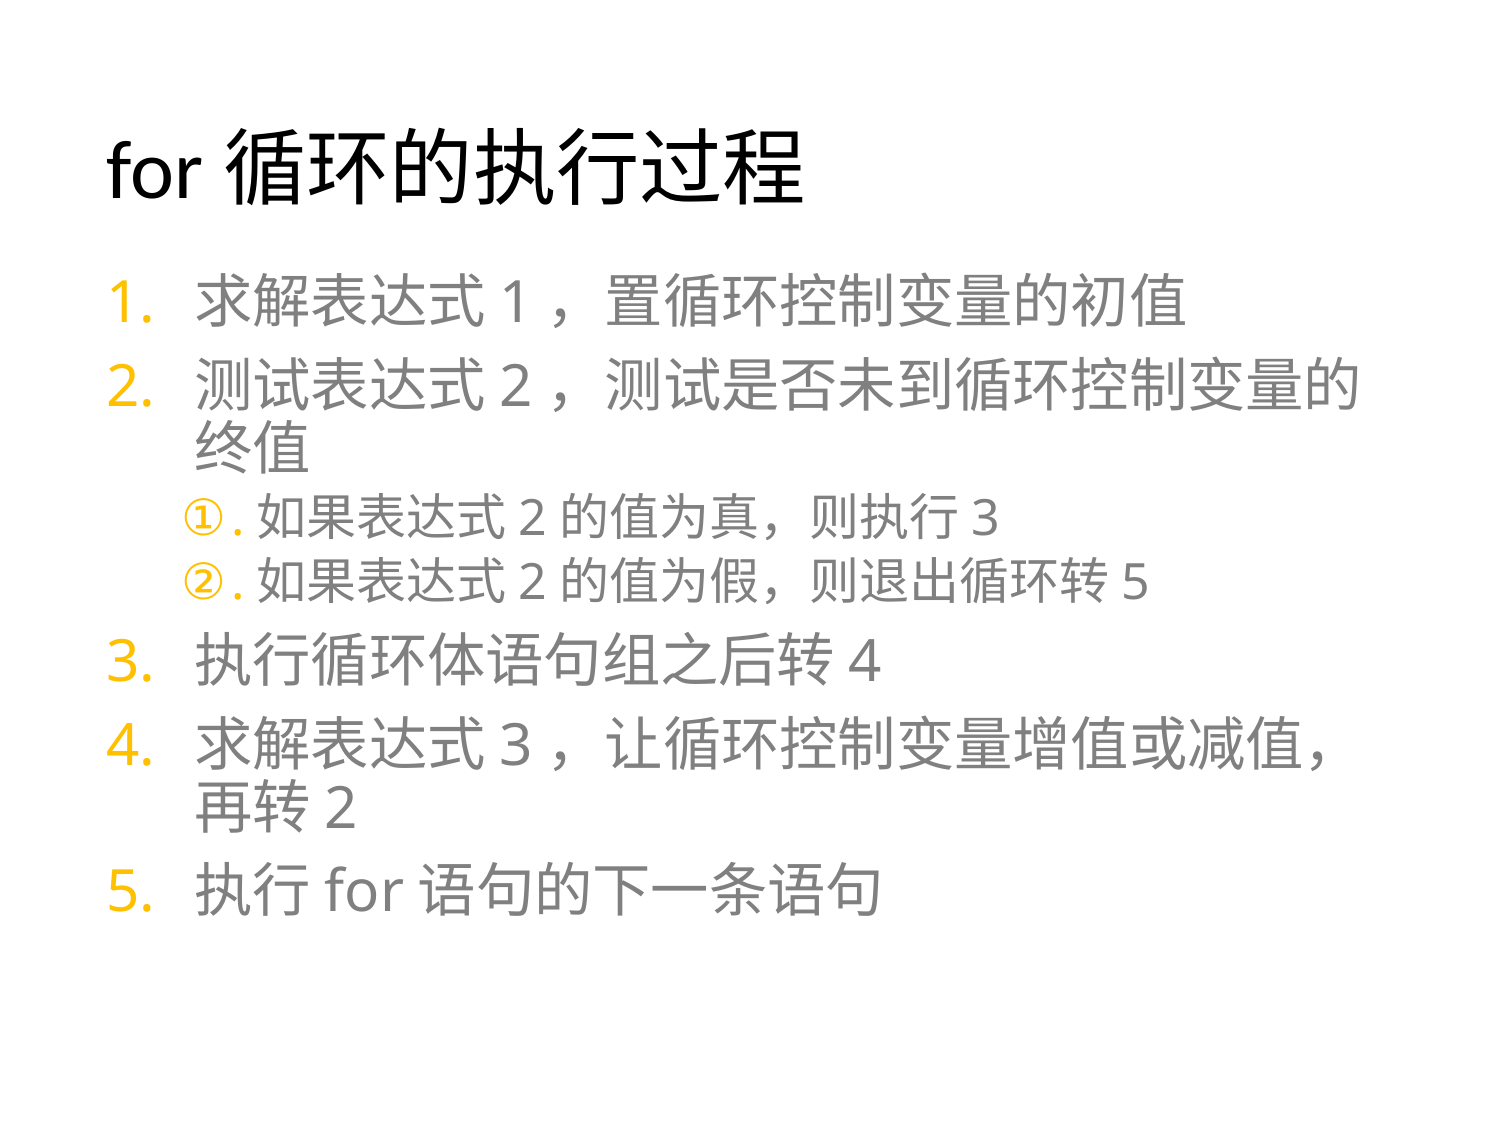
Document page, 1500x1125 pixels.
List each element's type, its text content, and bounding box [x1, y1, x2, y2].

title for循环的执行过程 [91, 70, 1430, 225]
list 求解表达式1，置循环控制变量的初值 测试表达式2，测试是否未到循环控制变量的终值 如果表达式2的值为真，则执行3 如果表达式2的值为假，则退出循环转5 执行循环体语句组之后转4 求解表达式3，让循环控制变量增值或减值，再转2 执行for语句的下一条语句 [91, 265, 1430, 1038]
